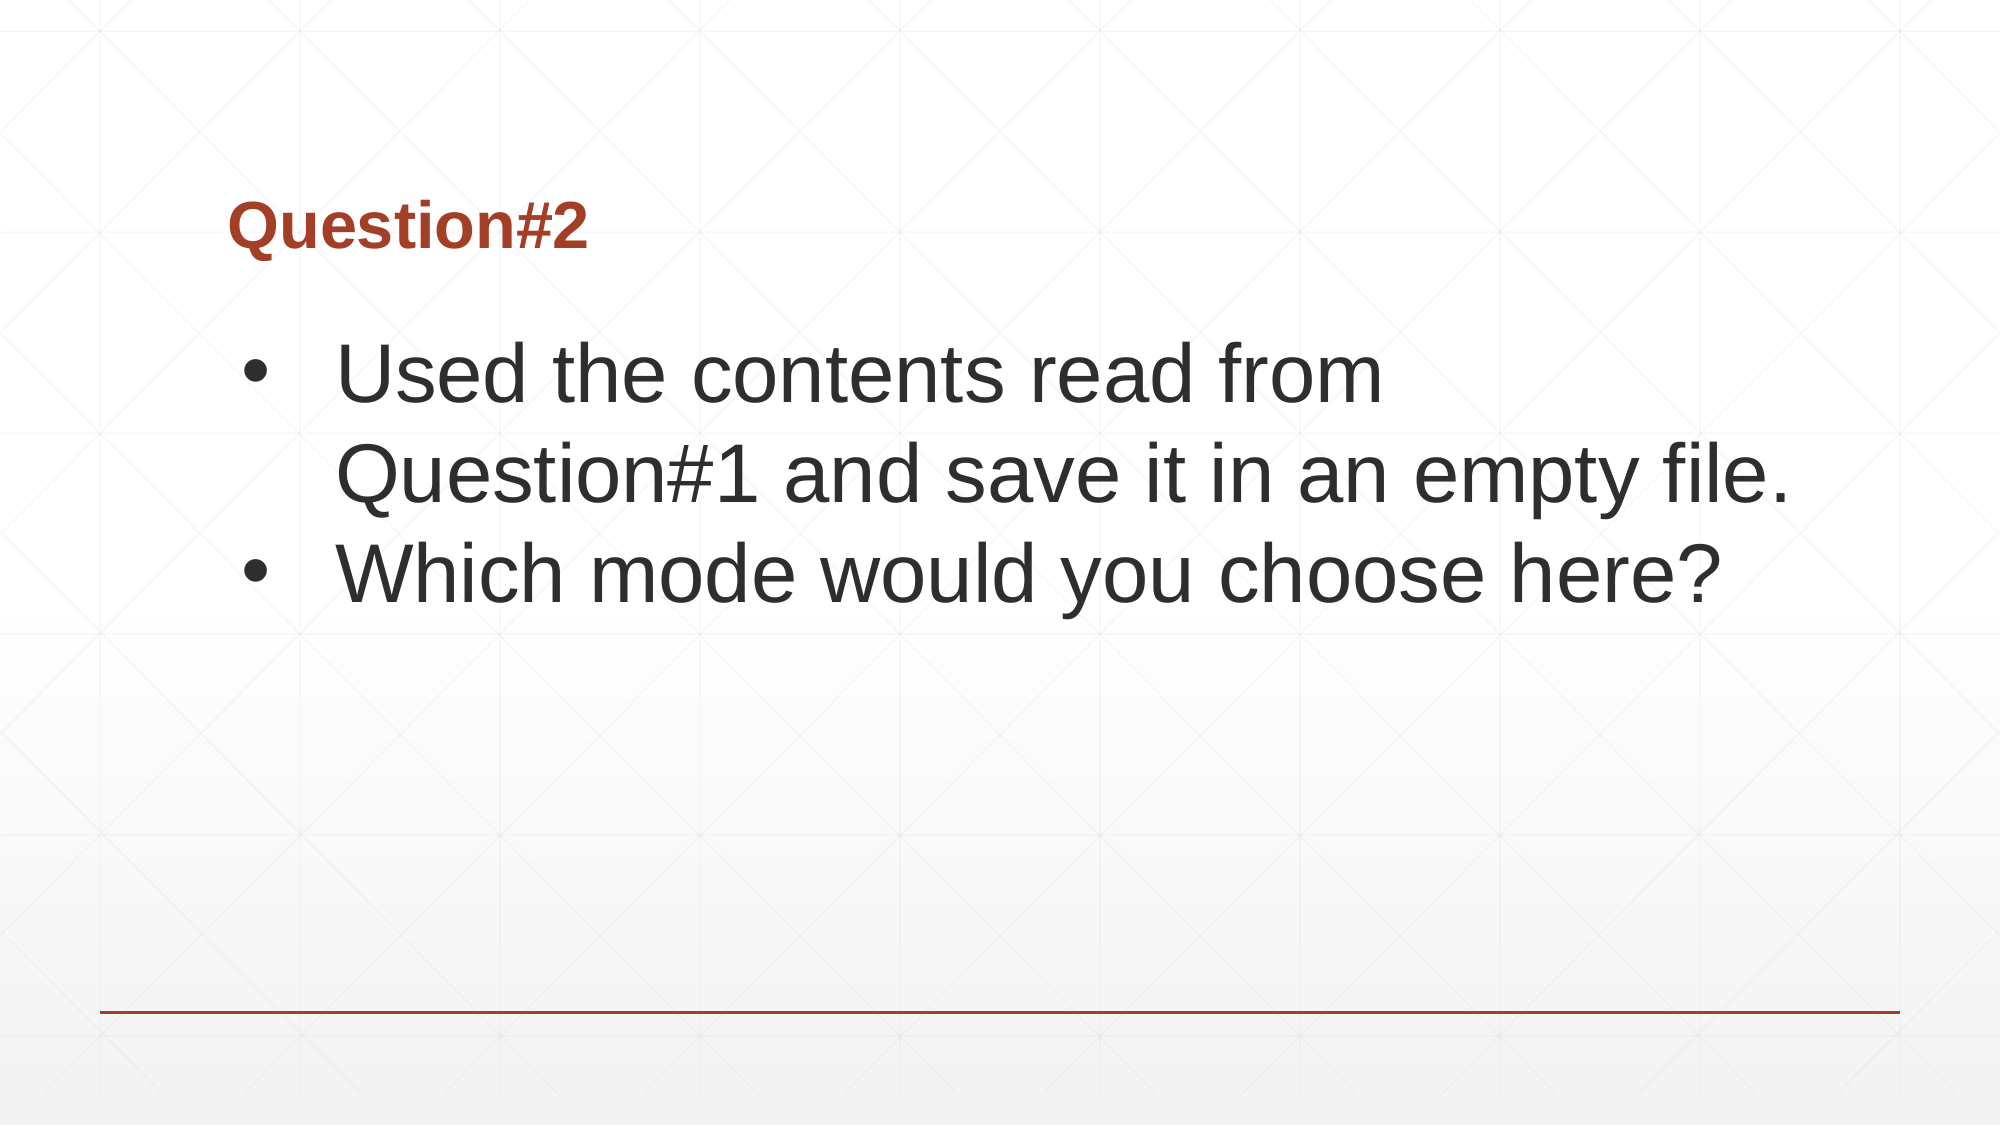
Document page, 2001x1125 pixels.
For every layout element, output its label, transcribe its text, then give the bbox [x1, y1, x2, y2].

title Question#2 [212, 82, 1788, 271]
text_box Used the contents read from Question#1 and save it in an empty file. Which mode would you choose here? [226, 312, 1840, 627]
